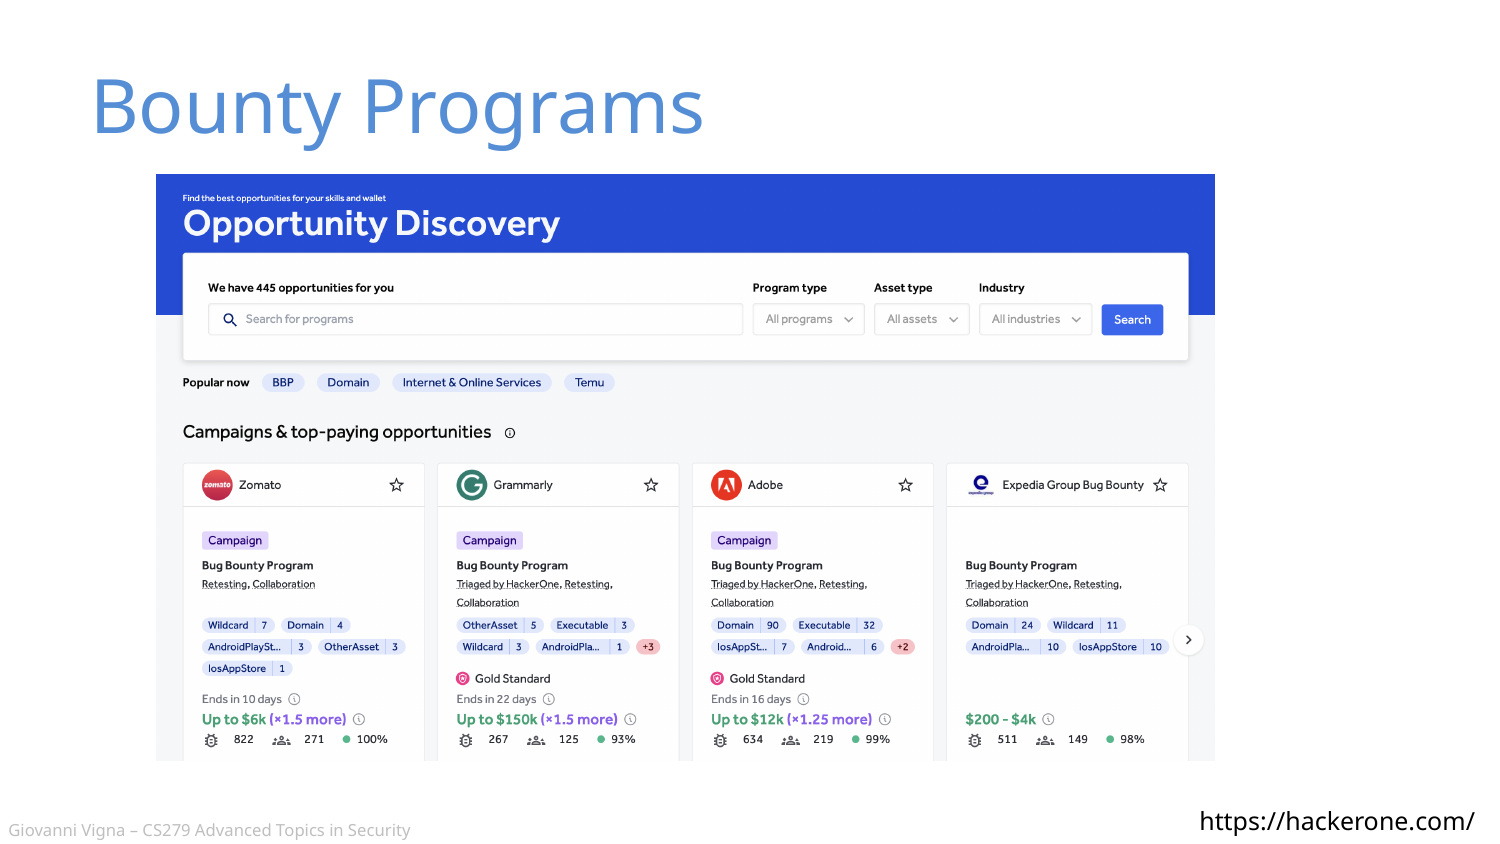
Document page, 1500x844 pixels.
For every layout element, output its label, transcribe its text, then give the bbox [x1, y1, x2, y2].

text_box https://hackerone.com/ [1184, 798, 1491, 843]
picture [155, 174, 1216, 761]
title Bounty Programs [75, 33, 1425, 175]
